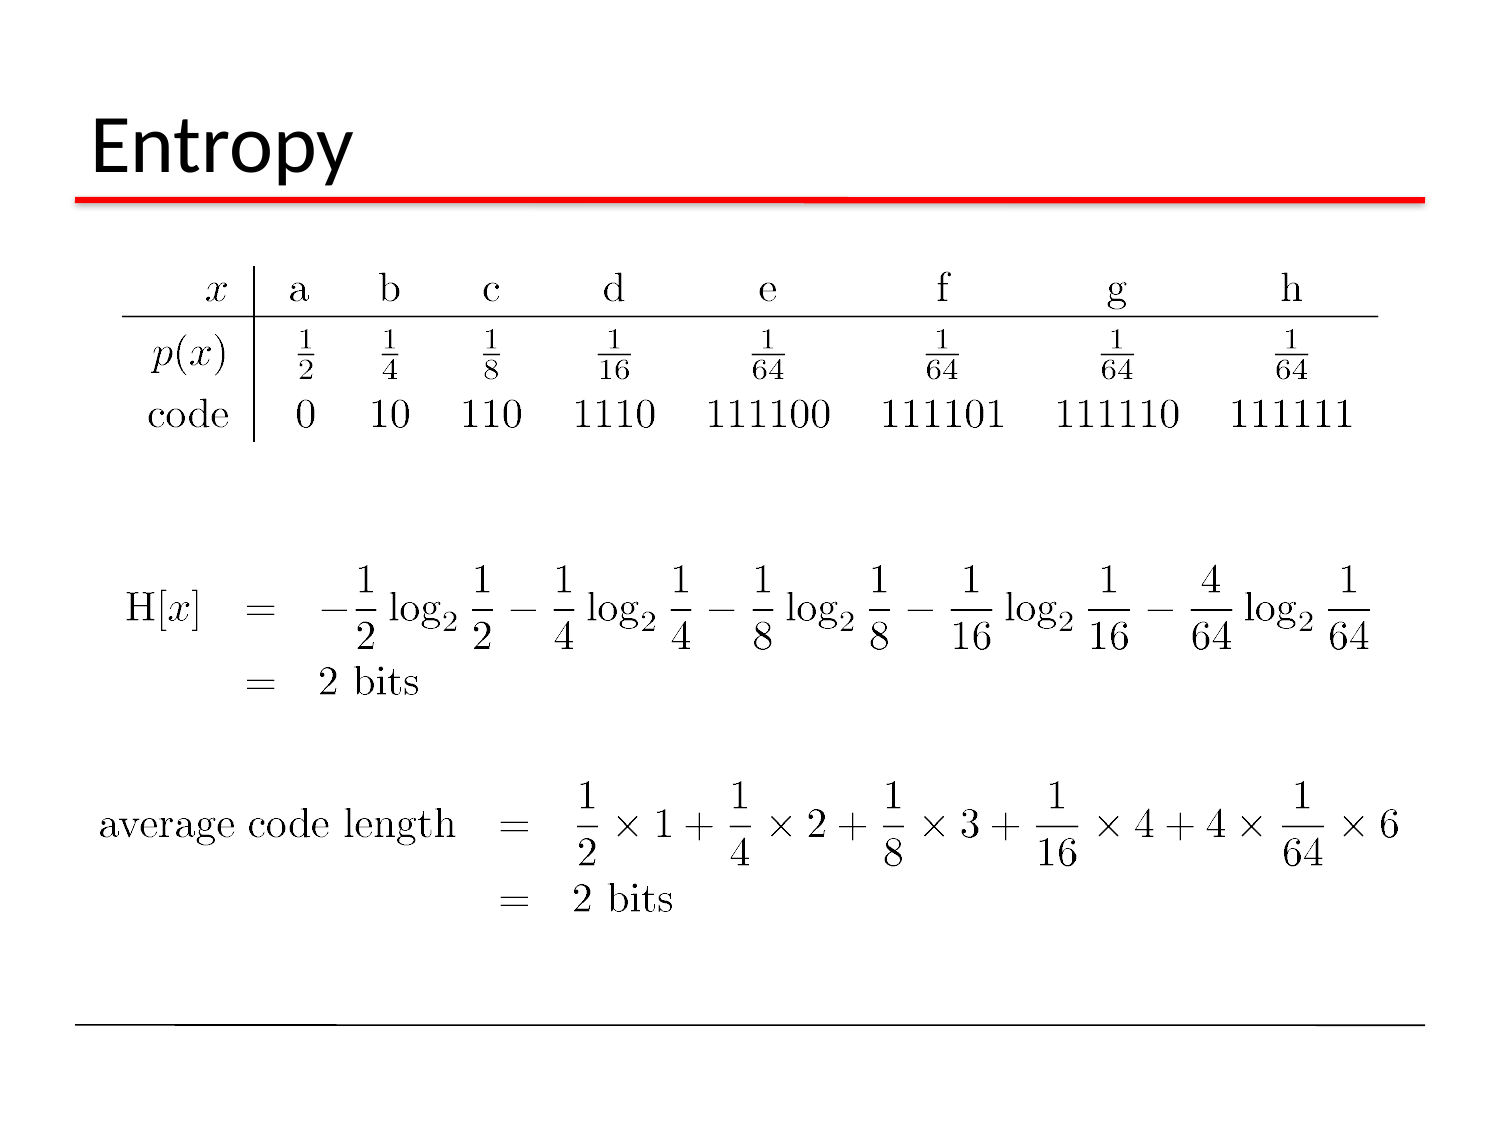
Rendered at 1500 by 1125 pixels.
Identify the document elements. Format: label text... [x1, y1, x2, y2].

picture [124, 562, 1372, 697]
title Entropy [75, 45, 1425, 233]
picture [99, 778, 1401, 913]
picture [118, 262, 1382, 447]
